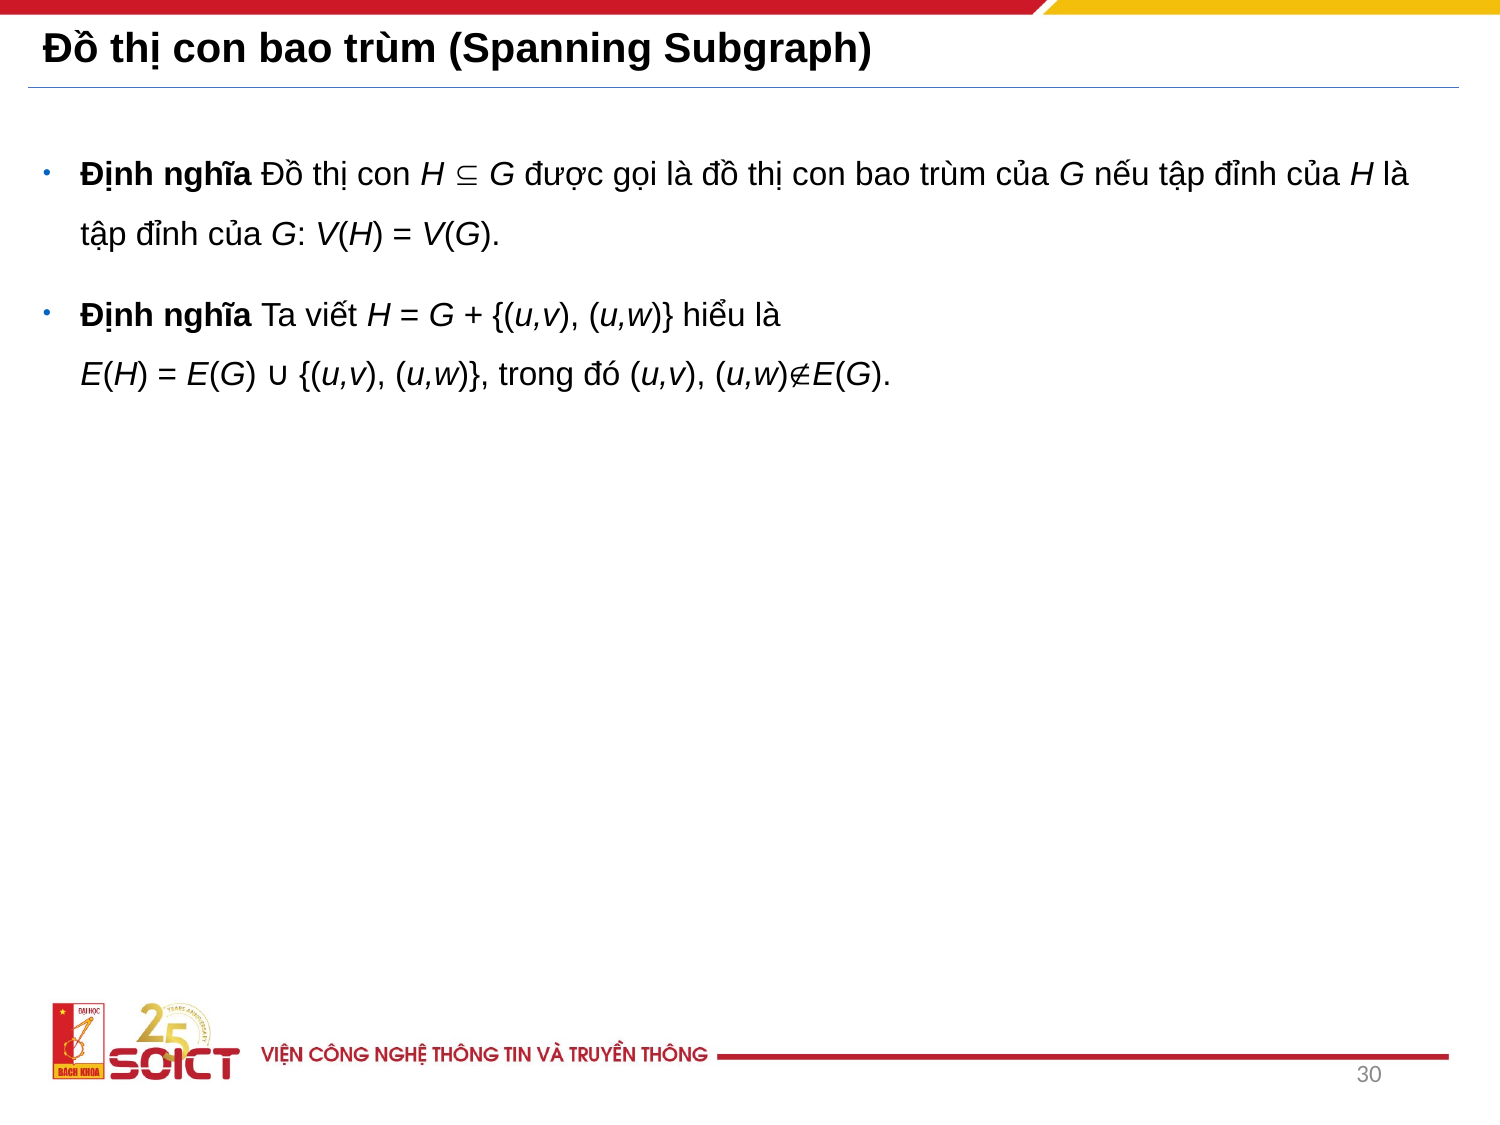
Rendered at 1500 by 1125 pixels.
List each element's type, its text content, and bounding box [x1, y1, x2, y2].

list Định nghĩa Đồ thị con H  G được gọi là đồ thị con bao trùm của G nếu tập đỉnh của H là tập đỉnh của G: V(H) = V(G). Định nghĩa Ta viết H = G + {(u,v), (u,w)} hiểu là E(H) = E(G) ∪ {(u,v), (u,w)}, trong đó (u,v), (u,w)E(G). [27, 125, 1475, 988]
title Đồ thị con bao trùm (Spanning Subgraph) [27, 11, 1322, 87]
slide_number 30 [1059, 1042, 1397, 1103]
picture [0, 0, 1500, 1125]
